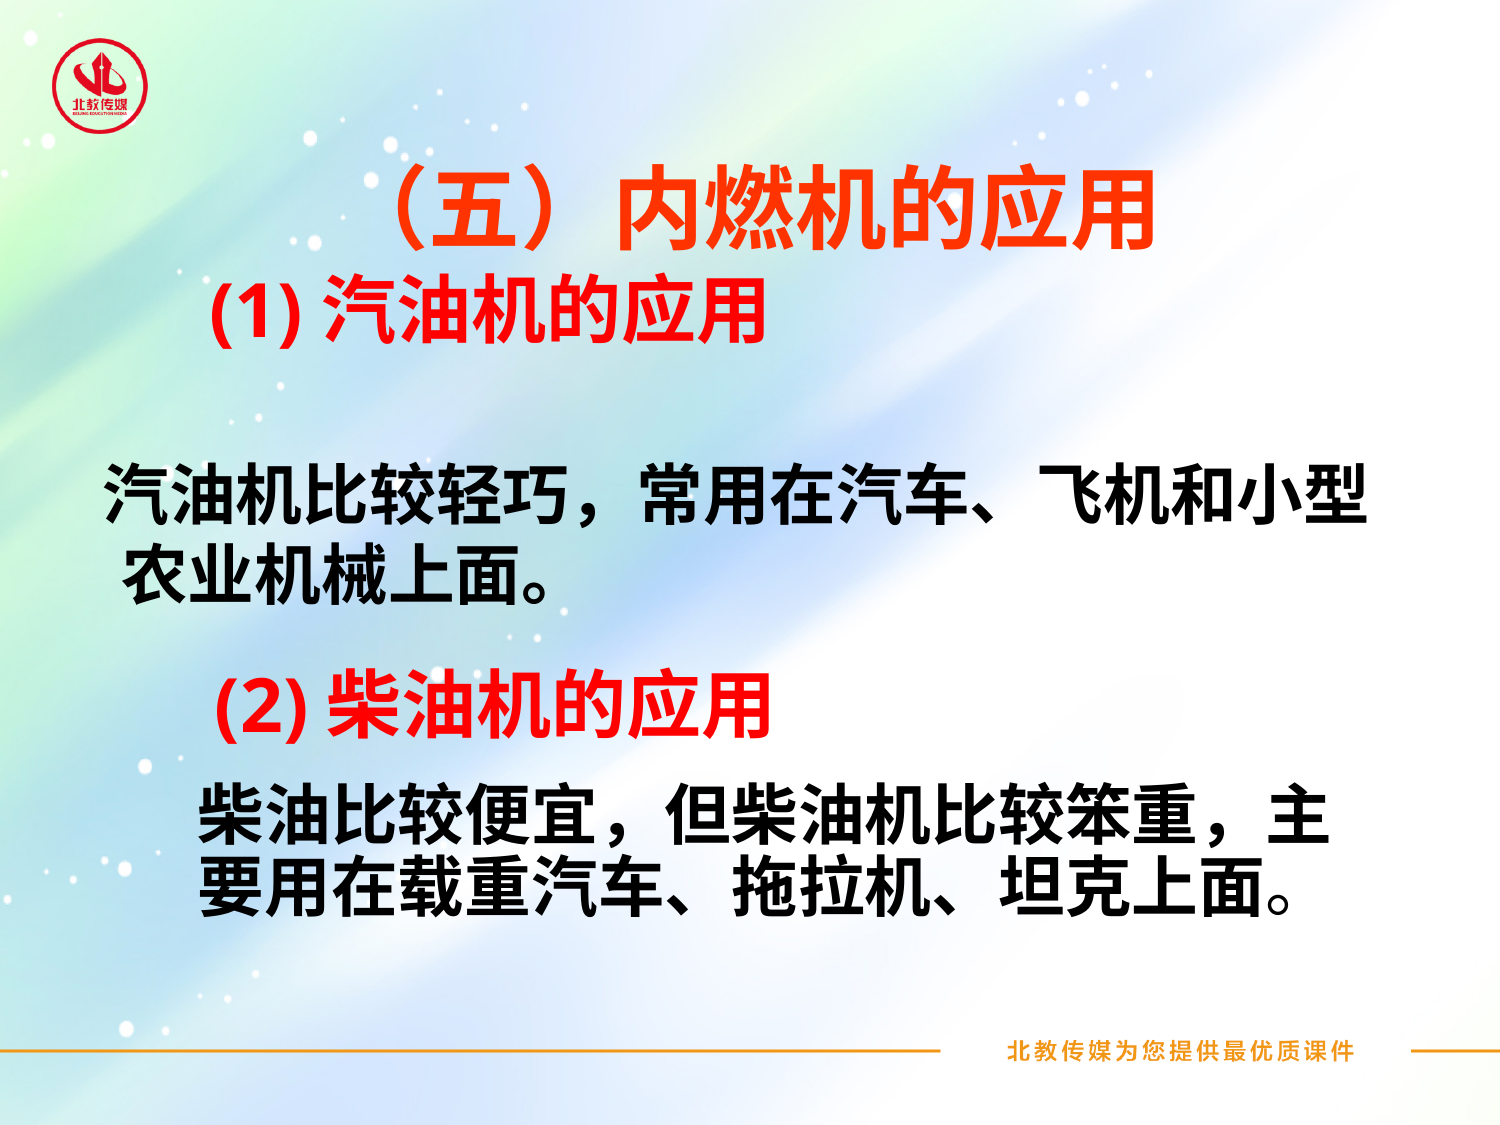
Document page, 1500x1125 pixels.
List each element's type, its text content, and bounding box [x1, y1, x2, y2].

text_box 柴油比较便宜，但柴油机比较笨重，主要用在载重汽车、拖拉机、坦克上面。 [183, 774, 1371, 950]
title （五）内燃机的应用 [49, 112, 1451, 300]
text_box (1)汽油机的应用 [194, 255, 828, 361]
list 汽油机比较轻巧，常用在汽车、飞机和小型农业机械上面。 [50, 445, 1410, 611]
picture [0, 0, 1500, 1125]
text_box (2)柴油机的应用 [199, 650, 800, 763]
